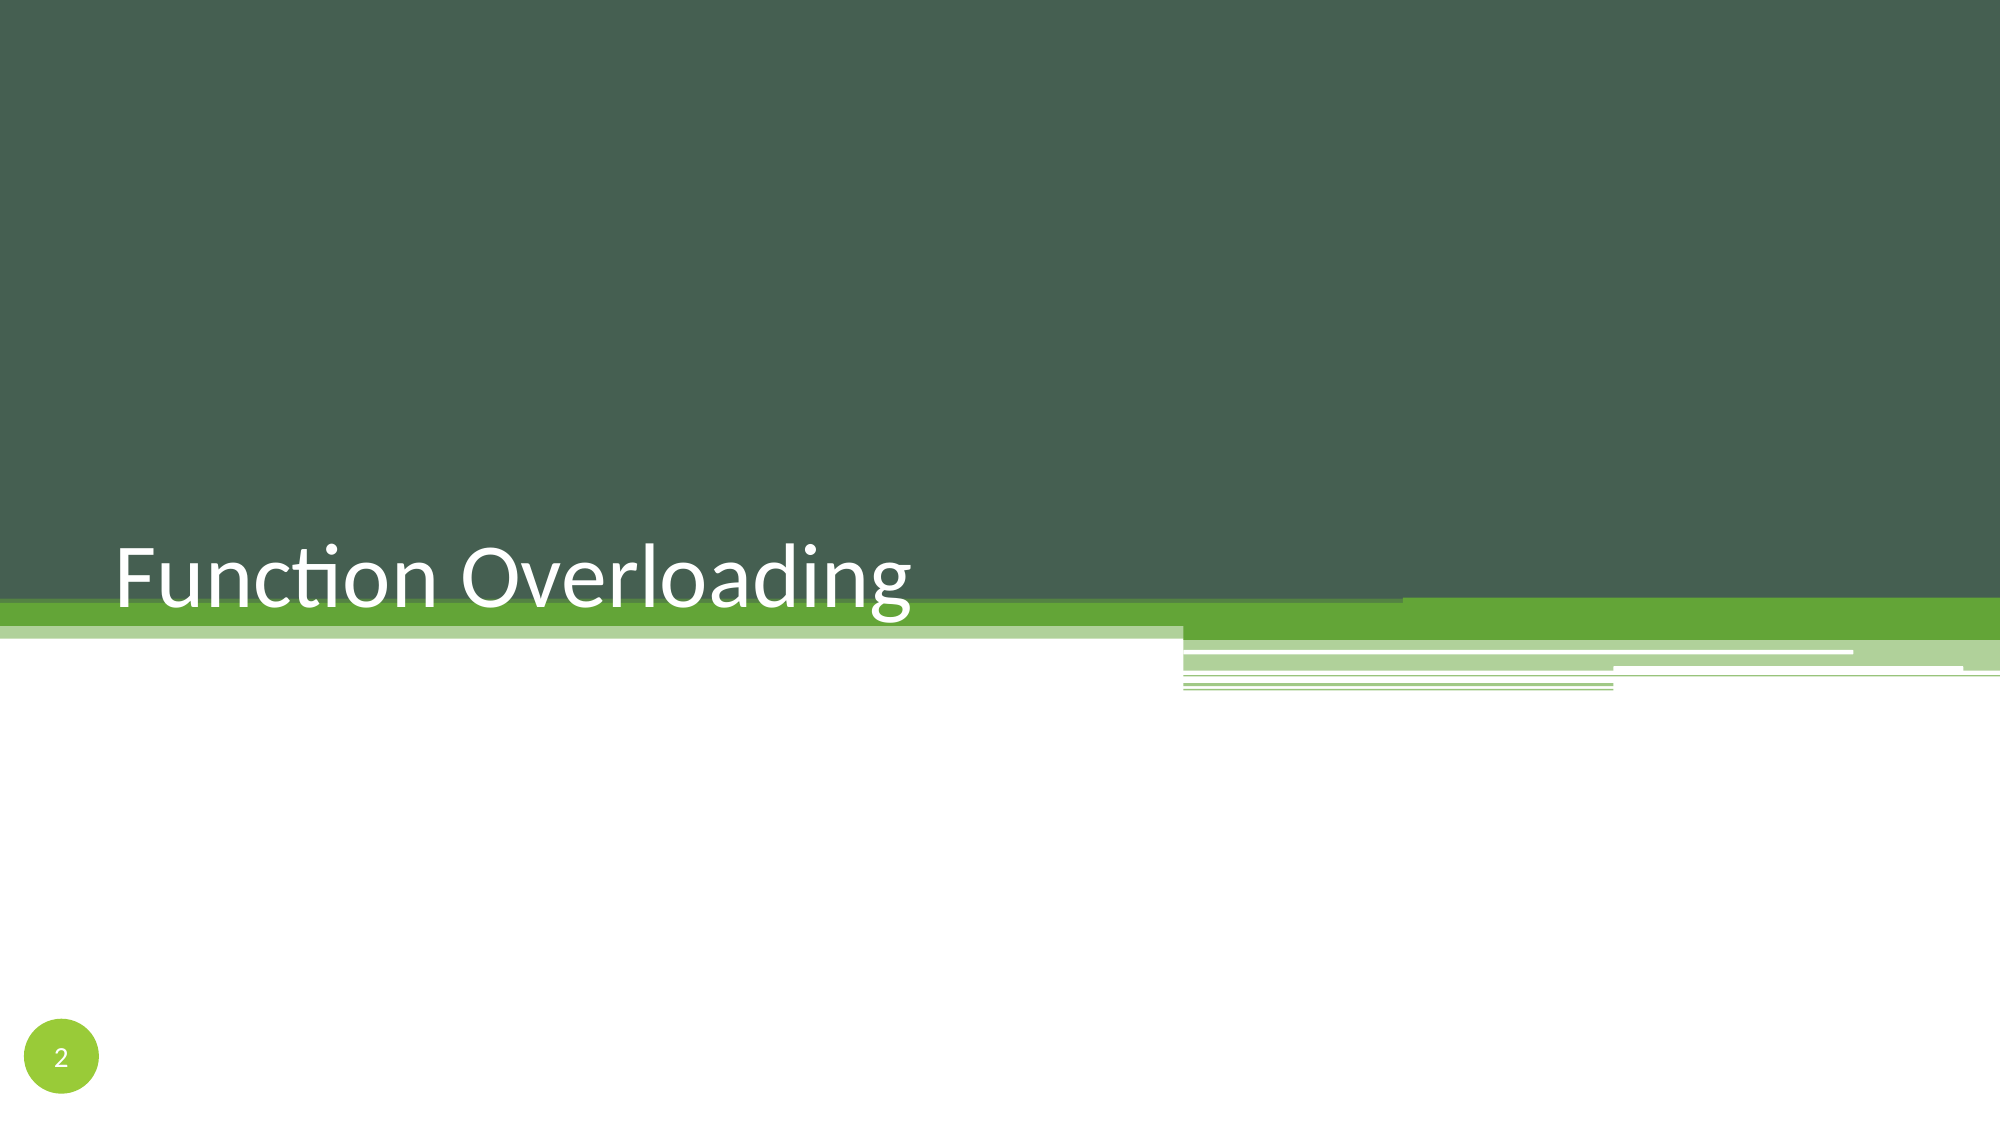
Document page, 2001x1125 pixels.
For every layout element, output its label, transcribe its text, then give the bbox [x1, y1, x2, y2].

title Function Overloading [99, 391, 1950, 633]
